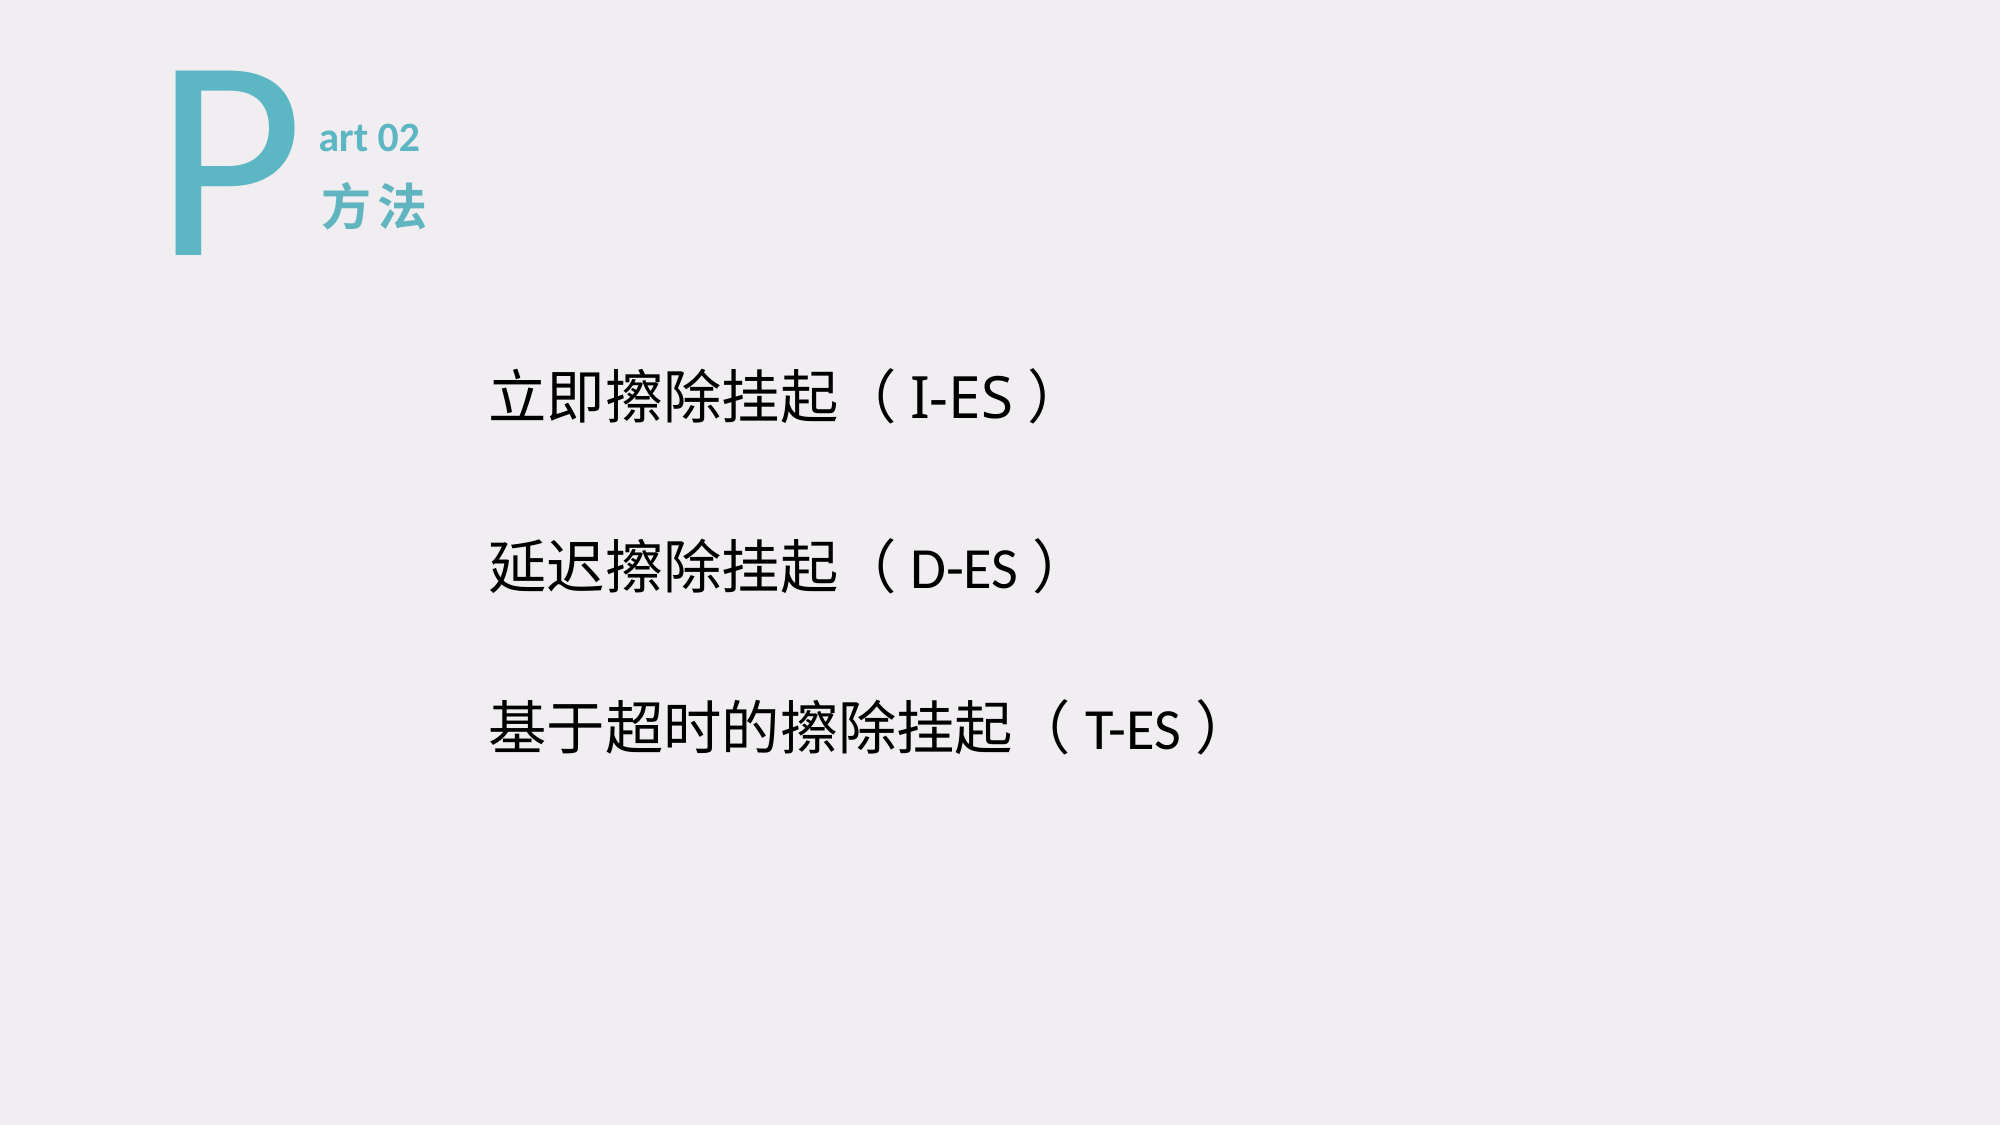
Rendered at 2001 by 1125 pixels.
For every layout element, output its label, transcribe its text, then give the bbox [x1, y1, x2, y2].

text_box 基于超时的擦除挂起（T-ES） [473, 683, 1672, 769]
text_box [74, 0, 674, 325]
text_box 立即擦除挂起（I-ES） [473, 353, 2000, 438]
text_box 延迟擦除挂起（D-ES） [473, 523, 1446, 608]
